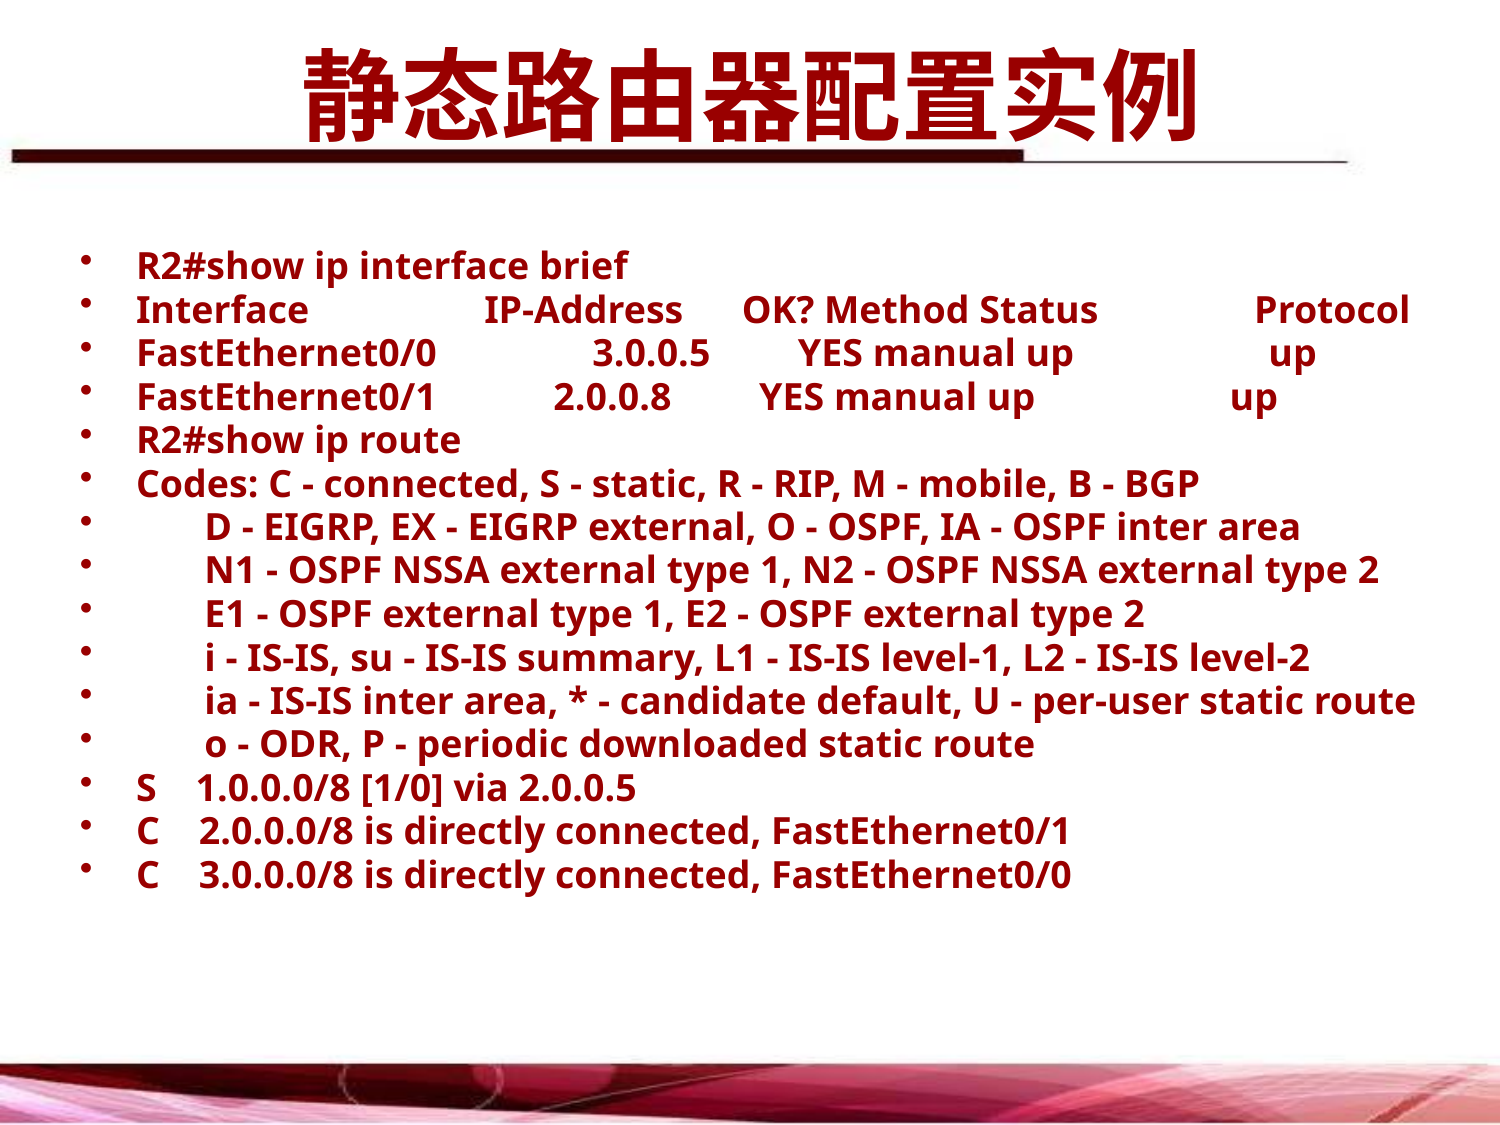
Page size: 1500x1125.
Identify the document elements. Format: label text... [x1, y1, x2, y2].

list R2#show ip interface brief Interface IP-Address OK? Method Status Protocol FastEthernet0/0 3.0.0.5 YES manual up up FastEthernet0/1 2.0.0.8 YES manual up up R2#show ip route Codes: C - connected, S - static, R - RIP, M - mobile, B - BGP D - EIGRP, EX - EIGRP external, O - OSPF, IA - OSPF inter area N1 - OSPF NSSA external type 1, N2 - OSPF NSSA external type 2 E1 - OSPF external type 1, E2 - OSPF external type 2 i - IS-IS, su - IS-IS summary, L1 - IS-IS level-1, L2 - IS-IS level-2 ia - IS-IS inter area, * - candidate default, U - per-user static route o - ODR, P - periodic downloaded static route S 1.0.0.0/8 [1/0] via 2.0.0.5 C 2.0.0.0/8 is directly connected, FastEthernet0/1 C 3.0.0.0/8 is directly connected, FastEthernet0/0 [64, 243, 1500, 1071]
title 静态路由器配置实例 [76, 0, 1428, 188]
picture [0, 0, 1500, 1125]
